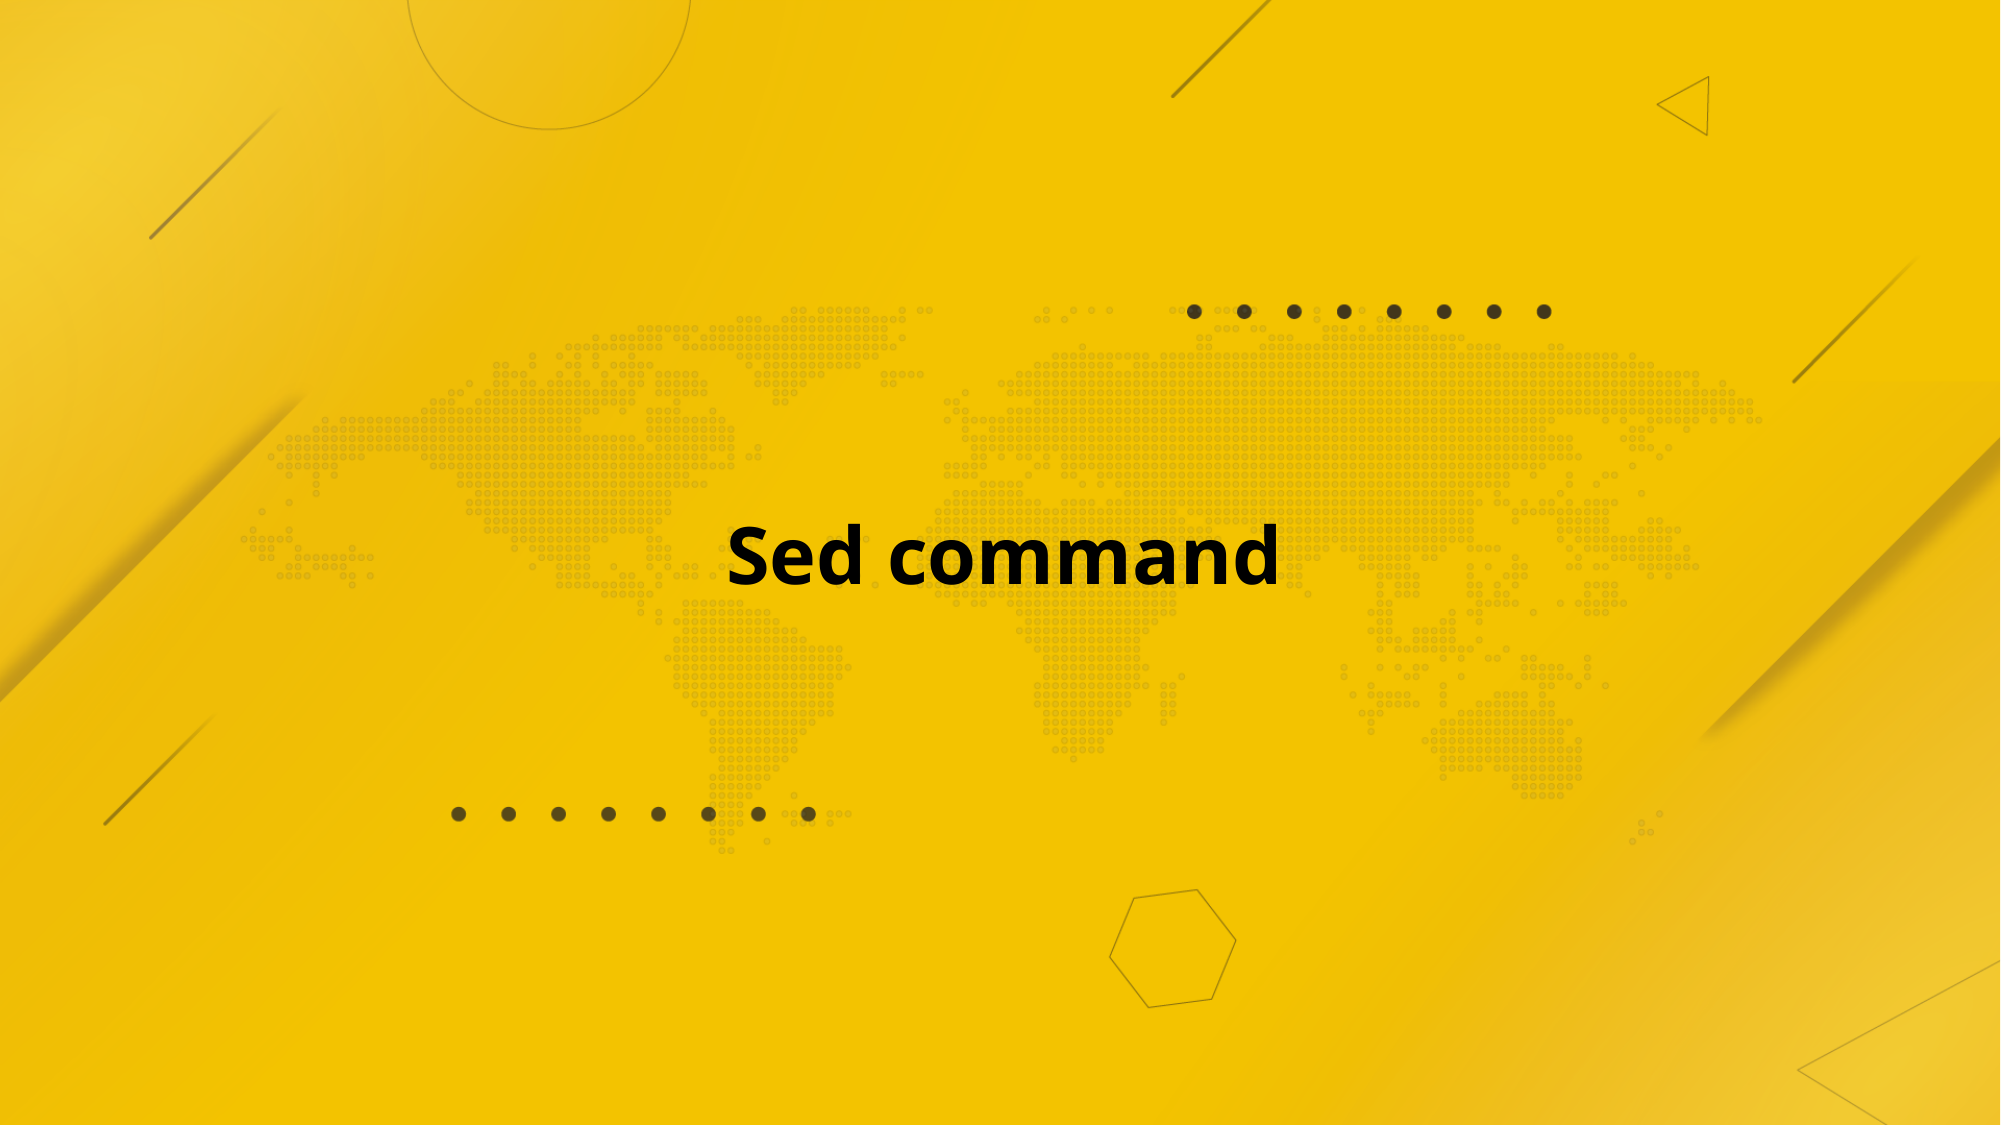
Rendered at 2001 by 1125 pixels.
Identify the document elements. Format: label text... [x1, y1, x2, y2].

picture [0, 0, 2001, 1125]
title Sed command [303, 393, 1706, 724]
